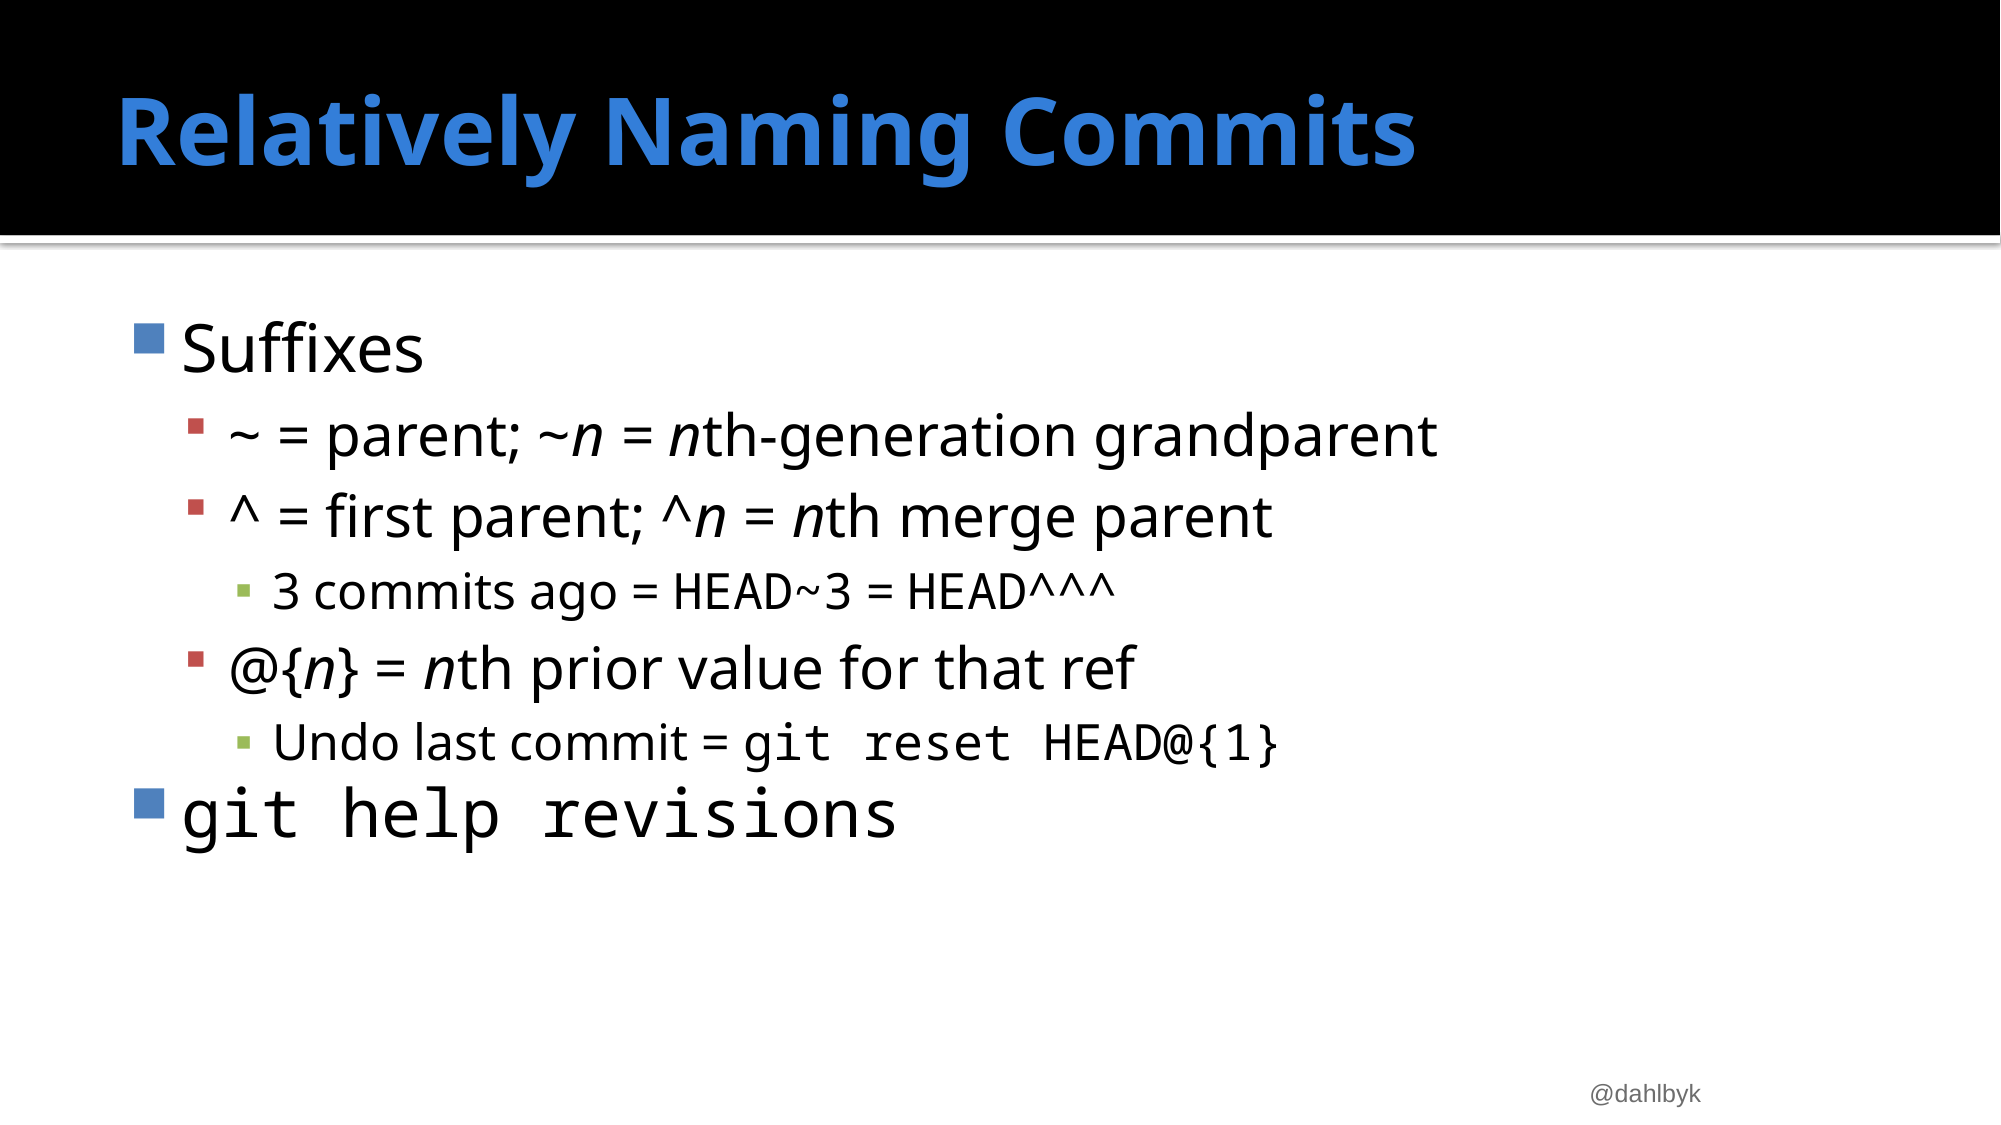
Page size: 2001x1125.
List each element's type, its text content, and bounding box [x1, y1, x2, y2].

title Relatively Naming Commits [99, 25, 1900, 231]
slide_number @dahlbyk [1325, 1062, 1717, 1108]
list Suffixes ~ = parent; ~n = nth-generation grandparent ^ = first parent; ^n = nth merge parent 3 commits ago = HEAD~3 = HEAD^^^ @{n} = nth prior value for that ref Undo last commit = git reset HEAD@{1} git help revisions [99, 291, 1900, 1050]
